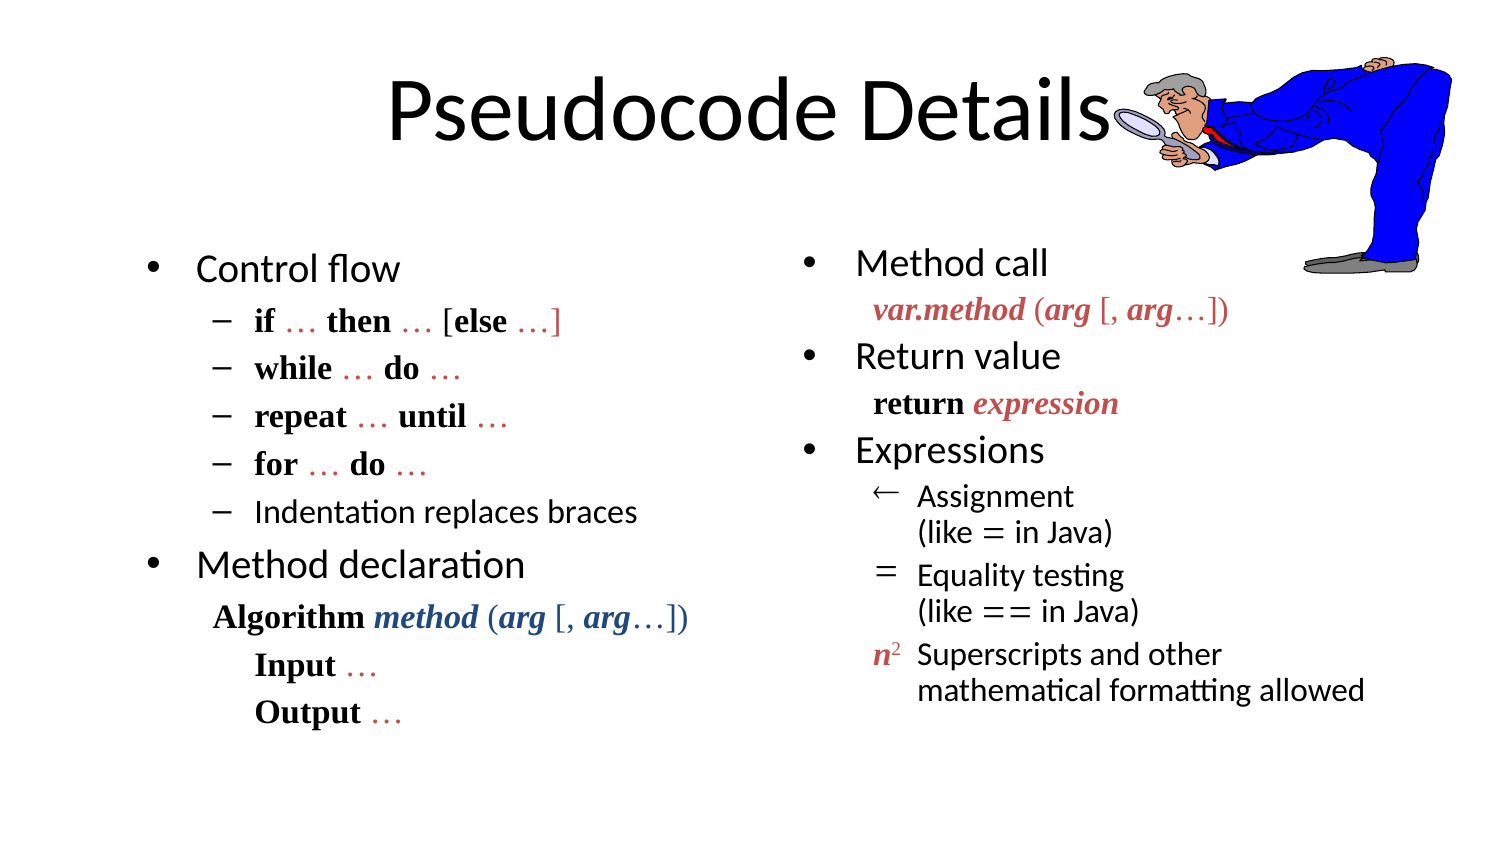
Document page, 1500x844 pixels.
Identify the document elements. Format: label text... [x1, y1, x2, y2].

title Pseudocode Details [75, 33, 1425, 175]
list Control flow if … then … [else …] while … do … repeat … until … for … do … Indentation replaces braces Method declaration Algorithm method (arg [, arg…]) Input … Output … [131, 234, 832, 741]
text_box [1114, 57, 1453, 274]
list Method call var.method (arg [, arg…]) Return value return expression Expressions Assignment (like  in Java) Equality testing (like  in Java) n2 Superscripts and other mathematical formatting allowed [787, 234, 1388, 732]
